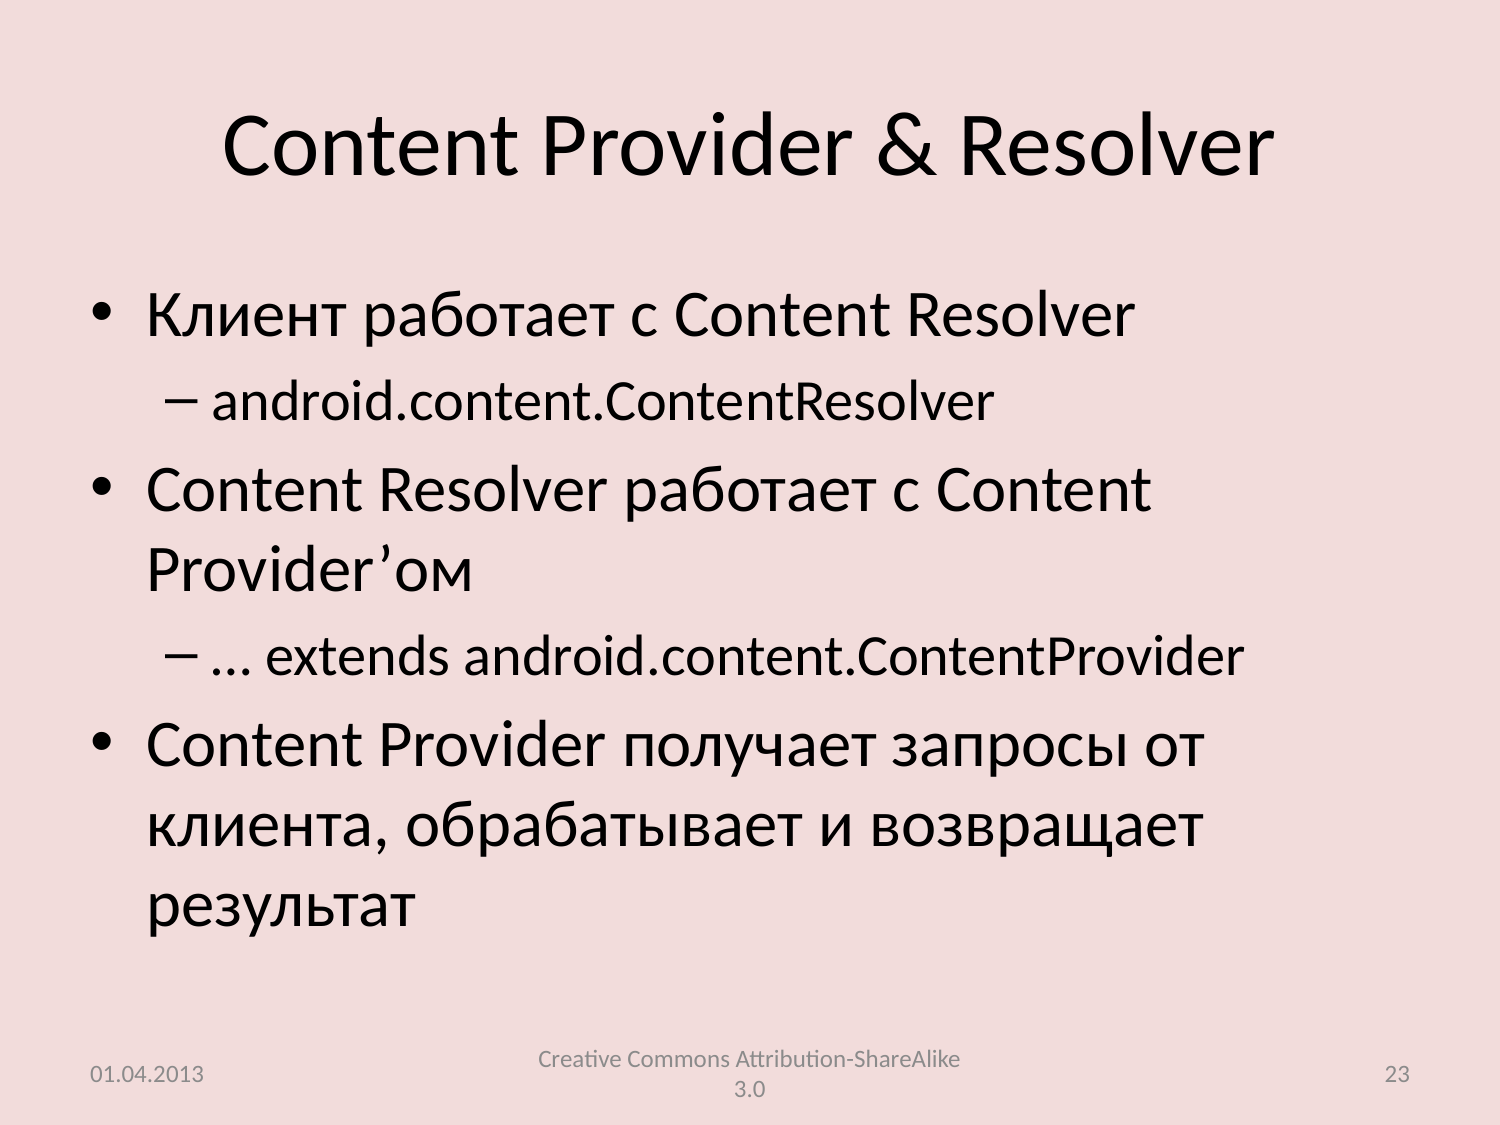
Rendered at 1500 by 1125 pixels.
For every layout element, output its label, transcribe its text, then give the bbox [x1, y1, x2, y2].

title Content Provider & Resolver [74, 44, 1426, 233]
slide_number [75, 1042, 425, 1103]
footer Creative Commons Attribution-ShareAlike 3.0 [512, 1042, 988, 1103]
list Клиент работает с Content Resolver android.content.ContentResolver Content Resolver работает с Content Provider’ом … extends android.content.ContentProvider Content Provider получает запросы от клиента, обрабатывает и возвращает результат [74, 262, 1426, 1006]
slide_number 23 [1074, 1042, 1425, 1103]
